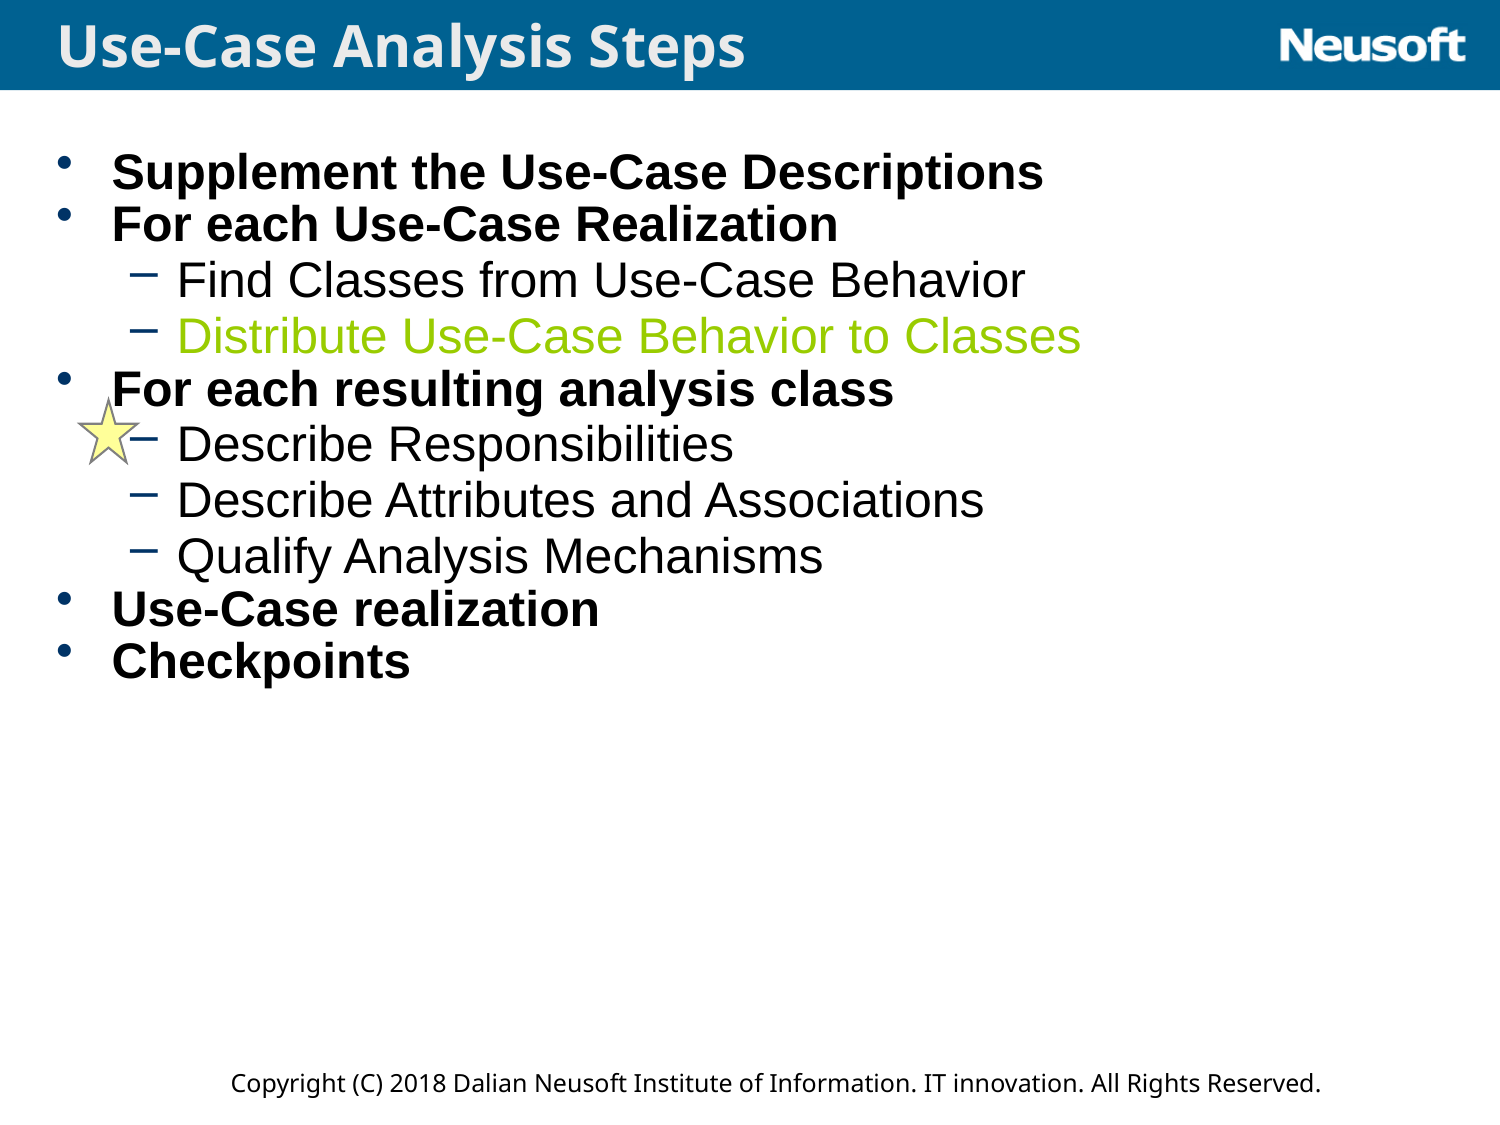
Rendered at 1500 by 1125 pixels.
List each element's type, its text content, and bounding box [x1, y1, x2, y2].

title Use-Case Analysis Steps [41, 0, 1247, 88]
text_box [79, 399, 138, 463]
picture [1428, 27, 1465, 61]
list Supplement the Use-Case Descriptions For each Use-Case Realization Find Classes from Use-Case Behavior Distribute Use-Case Behavior to Classes For each resulting analysis class Describe Responsibilities Describe Attributes and Associations Qualify Analysis Mechanisms Use-Case realization Checkpoints [41, 148, 1459, 1029]
picture [1281, 29, 1426, 62]
